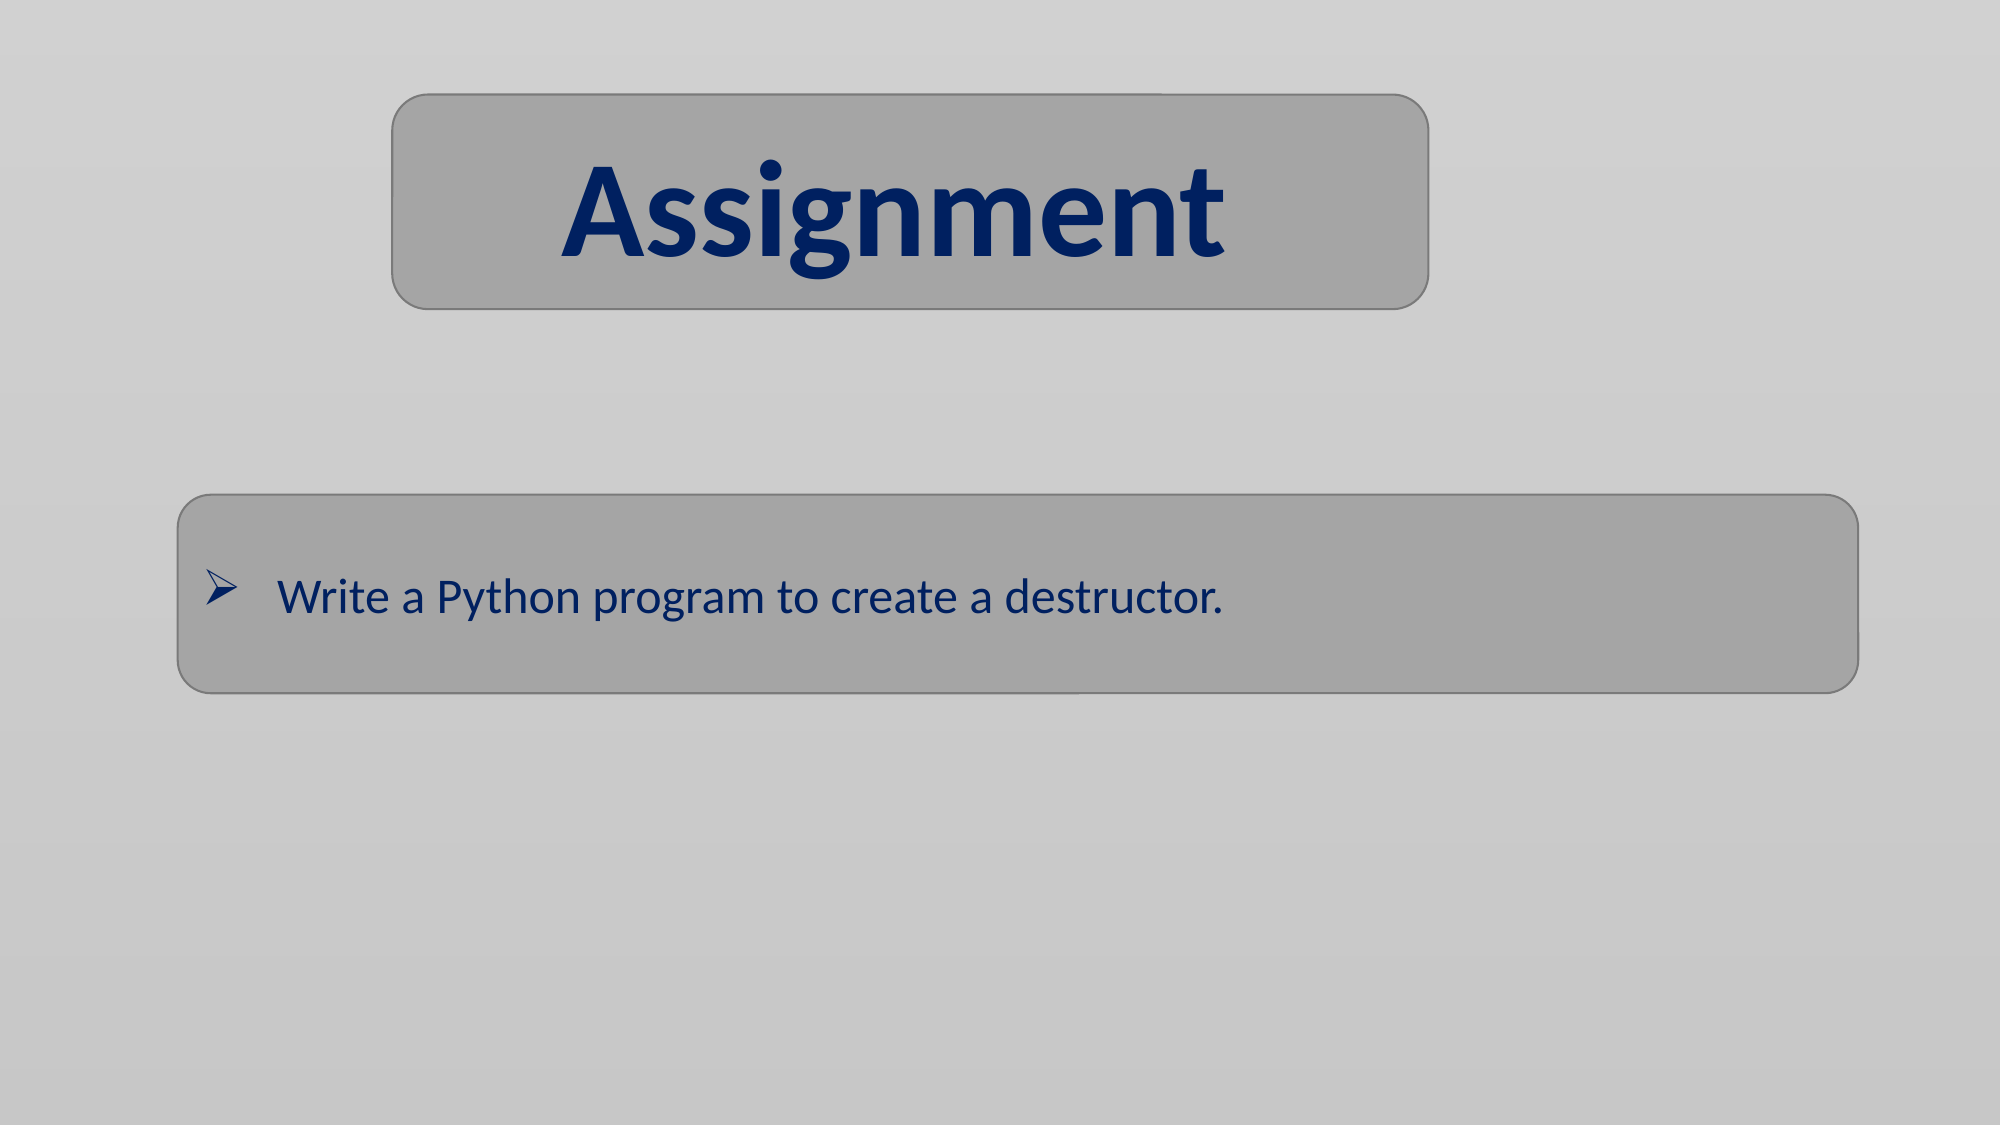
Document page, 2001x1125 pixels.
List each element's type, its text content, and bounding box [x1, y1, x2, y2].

text_box Write a Python program to create a destructor. [176, 493, 1860, 695]
text_box Assignment [391, 93, 1430, 311]
